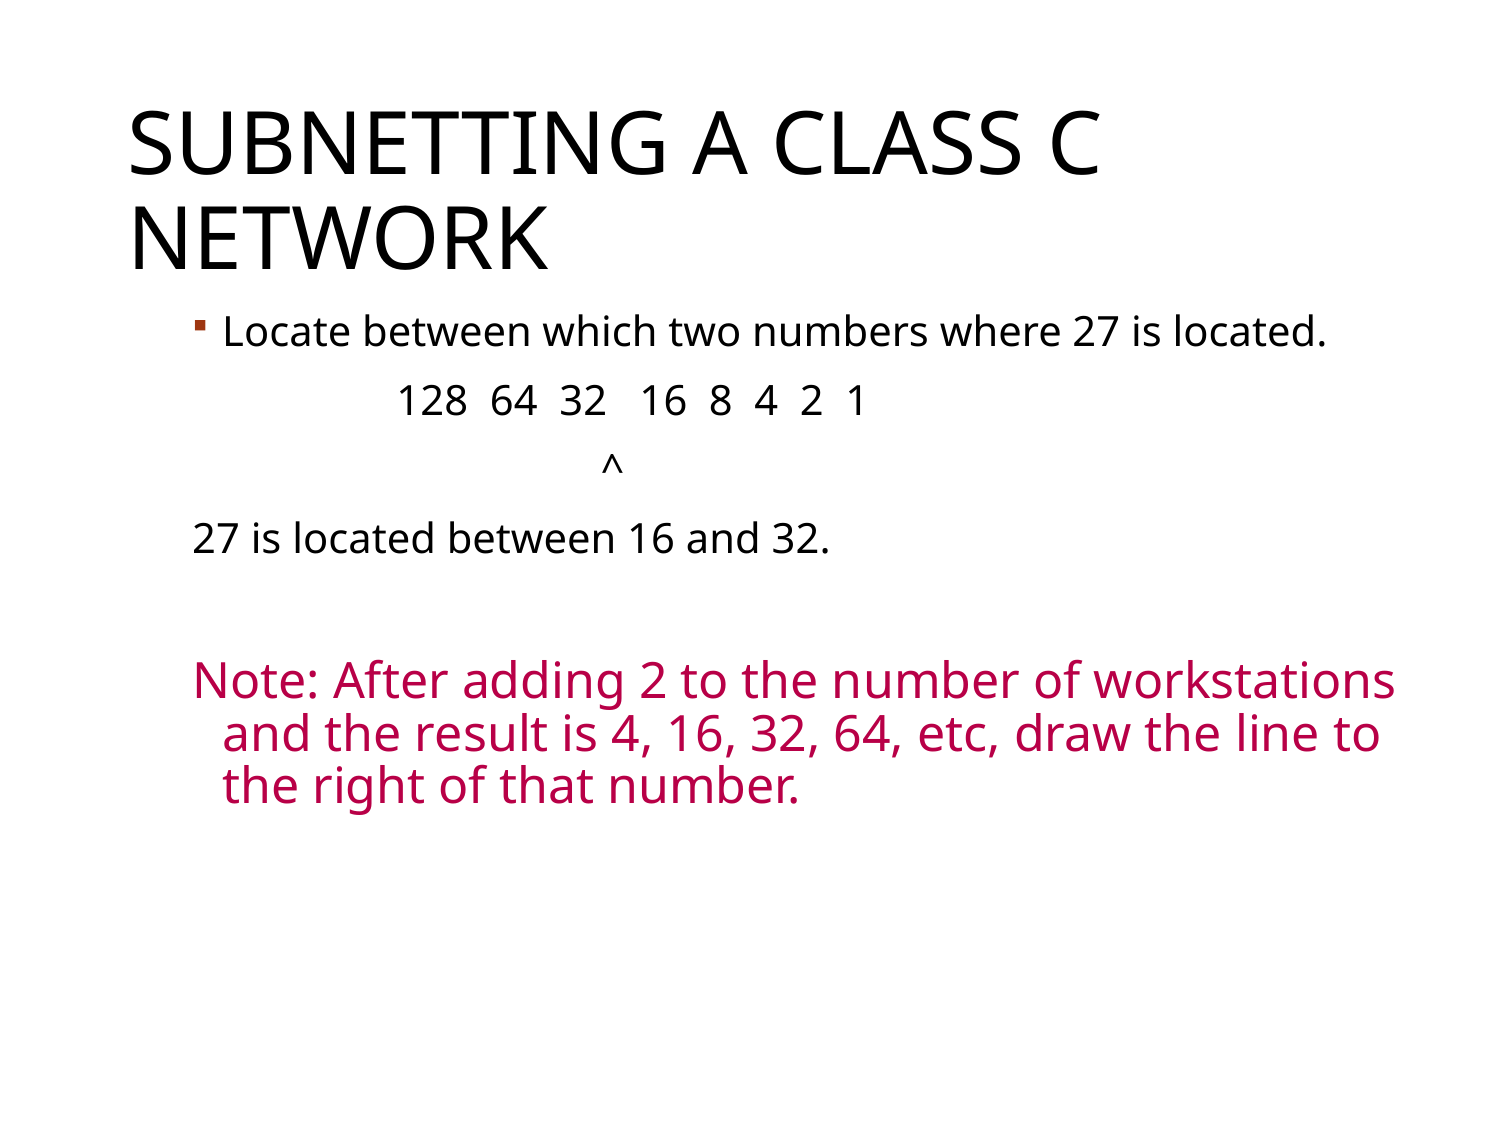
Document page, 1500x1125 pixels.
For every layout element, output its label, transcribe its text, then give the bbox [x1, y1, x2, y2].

list Locate between which two numbers where 27 is located. 128 64 32 16 8 4 2 1 ^ 27 is located between 16 and 32. Note: After adding 2 to the number of workstations and the result is 4, 16, 32, 64, etc, draw the line to the right of that number. [177, 302, 1453, 1070]
title Subnetting a Class C Network [112, 86, 1388, 301]
